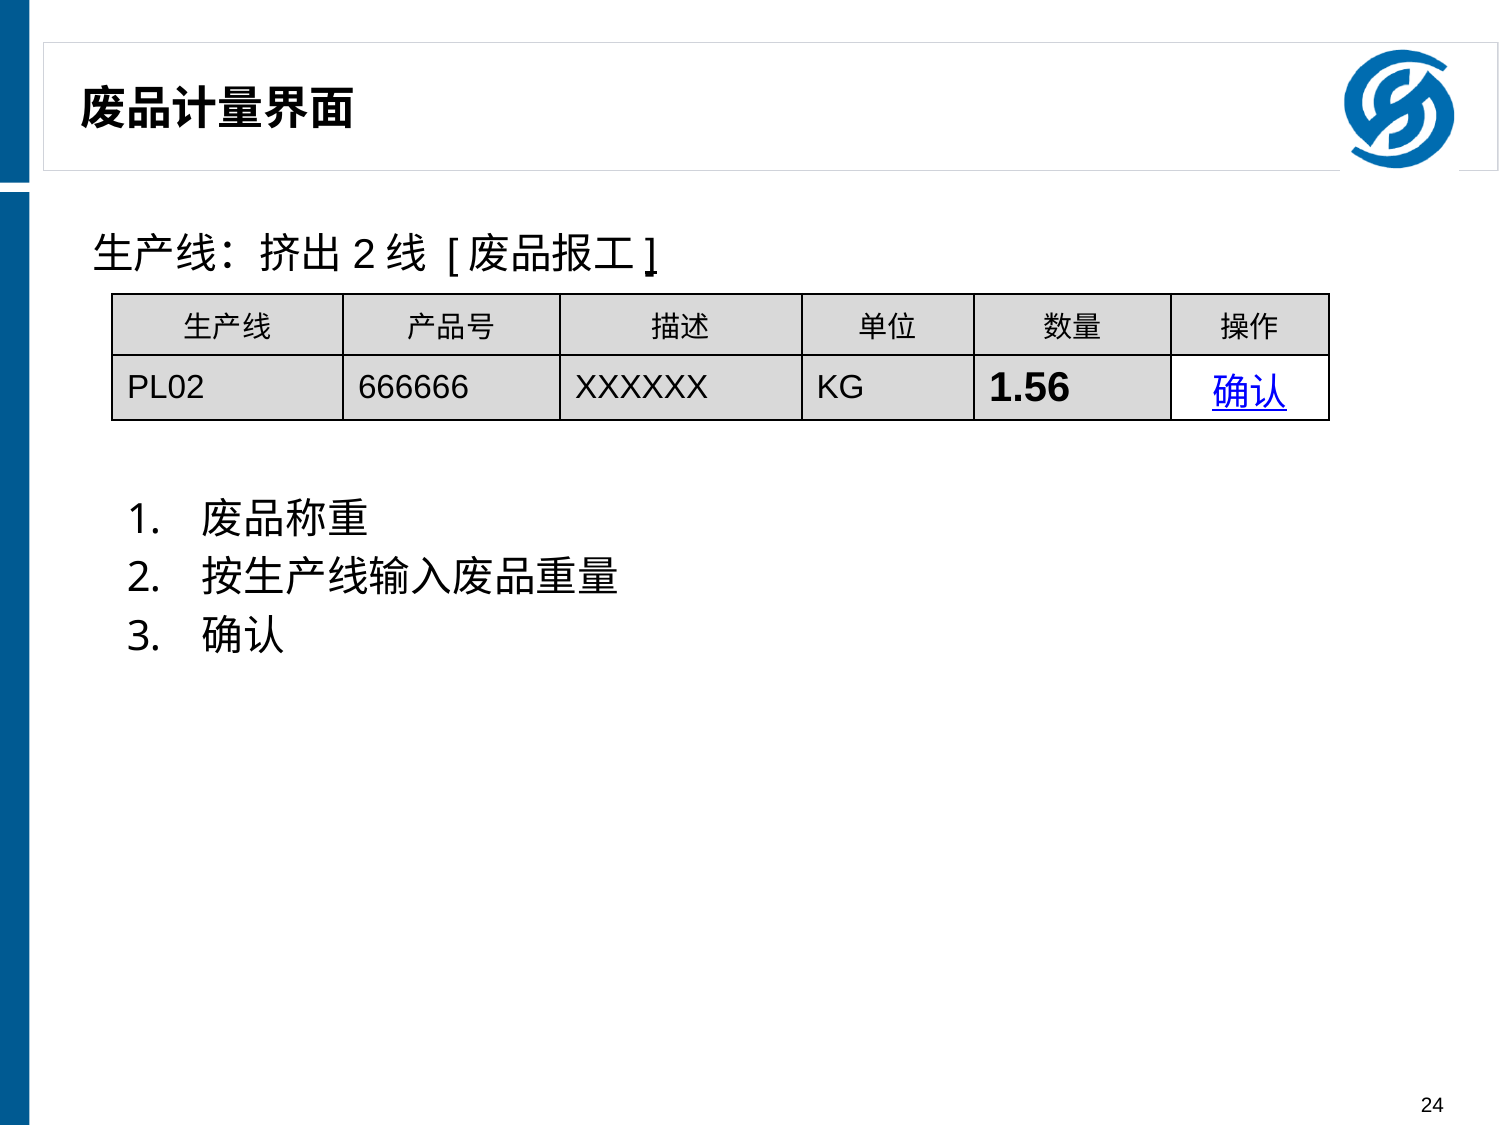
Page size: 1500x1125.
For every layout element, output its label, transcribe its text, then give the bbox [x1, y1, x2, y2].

slide_number 24 [1317, 1089, 1460, 1118]
table_cell KG [803, 356, 973, 419]
table_cell 666666 [344, 356, 559, 419]
text_box 生产线：挤出2线 [废品报工] [77, 219, 672, 285]
table_header 操作 [1172, 295, 1328, 354]
table_header 单位 [803, 295, 973, 354]
table_cell PL02 [113, 356, 342, 419]
table_header 生产线 [113, 295, 342, 354]
table_header 描述 [561, 295, 801, 354]
list 废品称重 按生产线输入废品重量 确认 [111, 491, 1436, 1024]
table_cell 确认 [1172, 356, 1328, 419]
title 废品计量界面 [65, 46, 1011, 166]
table_cell 1.56 [975, 356, 1170, 419]
table_header 数量 [975, 295, 1170, 354]
picture [1340, 47, 1459, 171]
table_header 产品号 [344, 295, 559, 354]
table_cell XXXXXX [561, 356, 801, 419]
